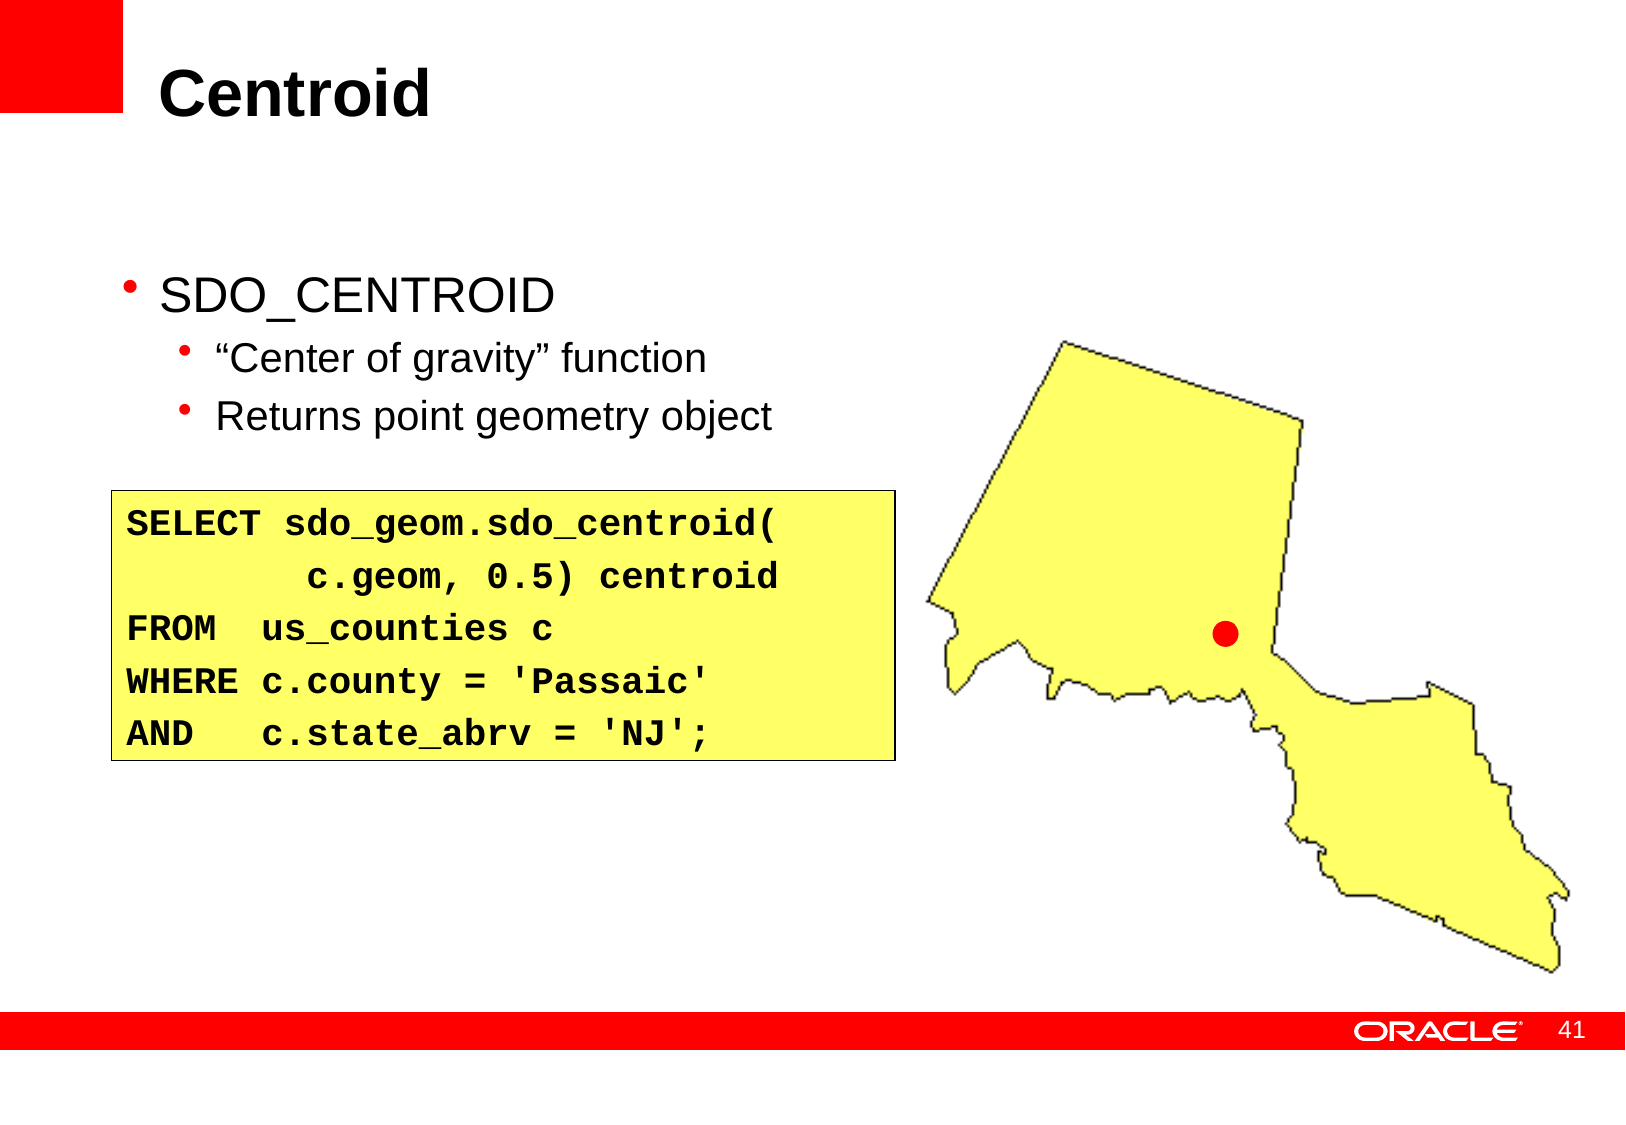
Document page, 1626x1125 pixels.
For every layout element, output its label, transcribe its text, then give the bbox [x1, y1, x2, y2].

picture [912, 333, 1589, 980]
picture [0, 1012, 1625, 1050]
picture [0, 0, 123, 113]
list SDO_CENTROID “Center of gravity” function Returns point geometry object [121, 262, 1462, 976]
title Centroid [157, 49, 1506, 205]
text_box SELECT sdo_geom.sdo_centroid( c.geom, 0.5) centroid FROM us_counties c WHERE c.county = 'Passaic' AND c.state_abrv = 'NJ'; [111, 490, 895, 761]
